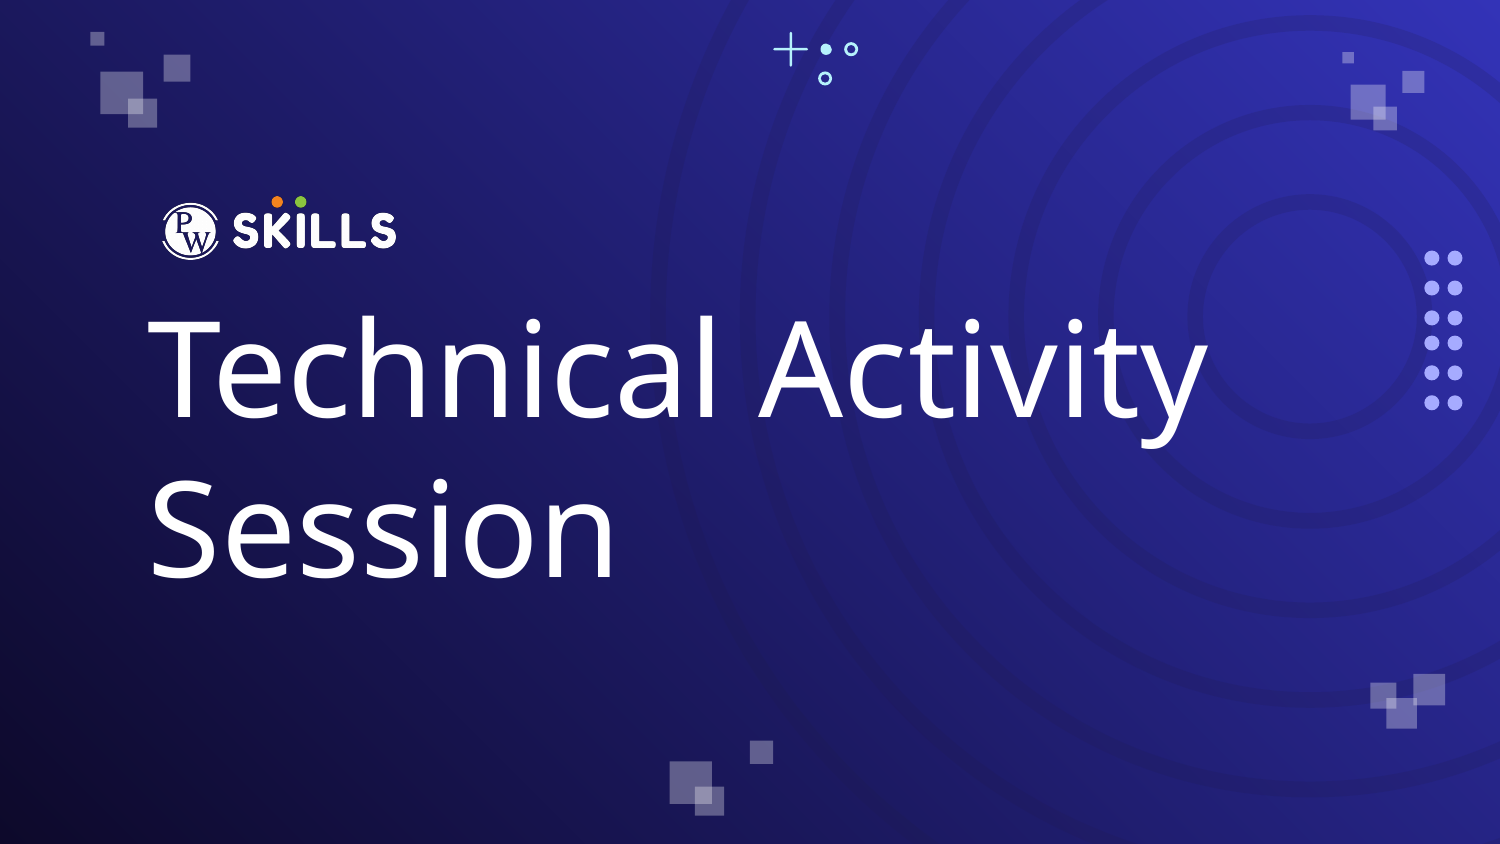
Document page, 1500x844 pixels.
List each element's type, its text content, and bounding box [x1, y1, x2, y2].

picture [161, 196, 396, 261]
text_box Technical Activity Session [132, 268, 1232, 619]
